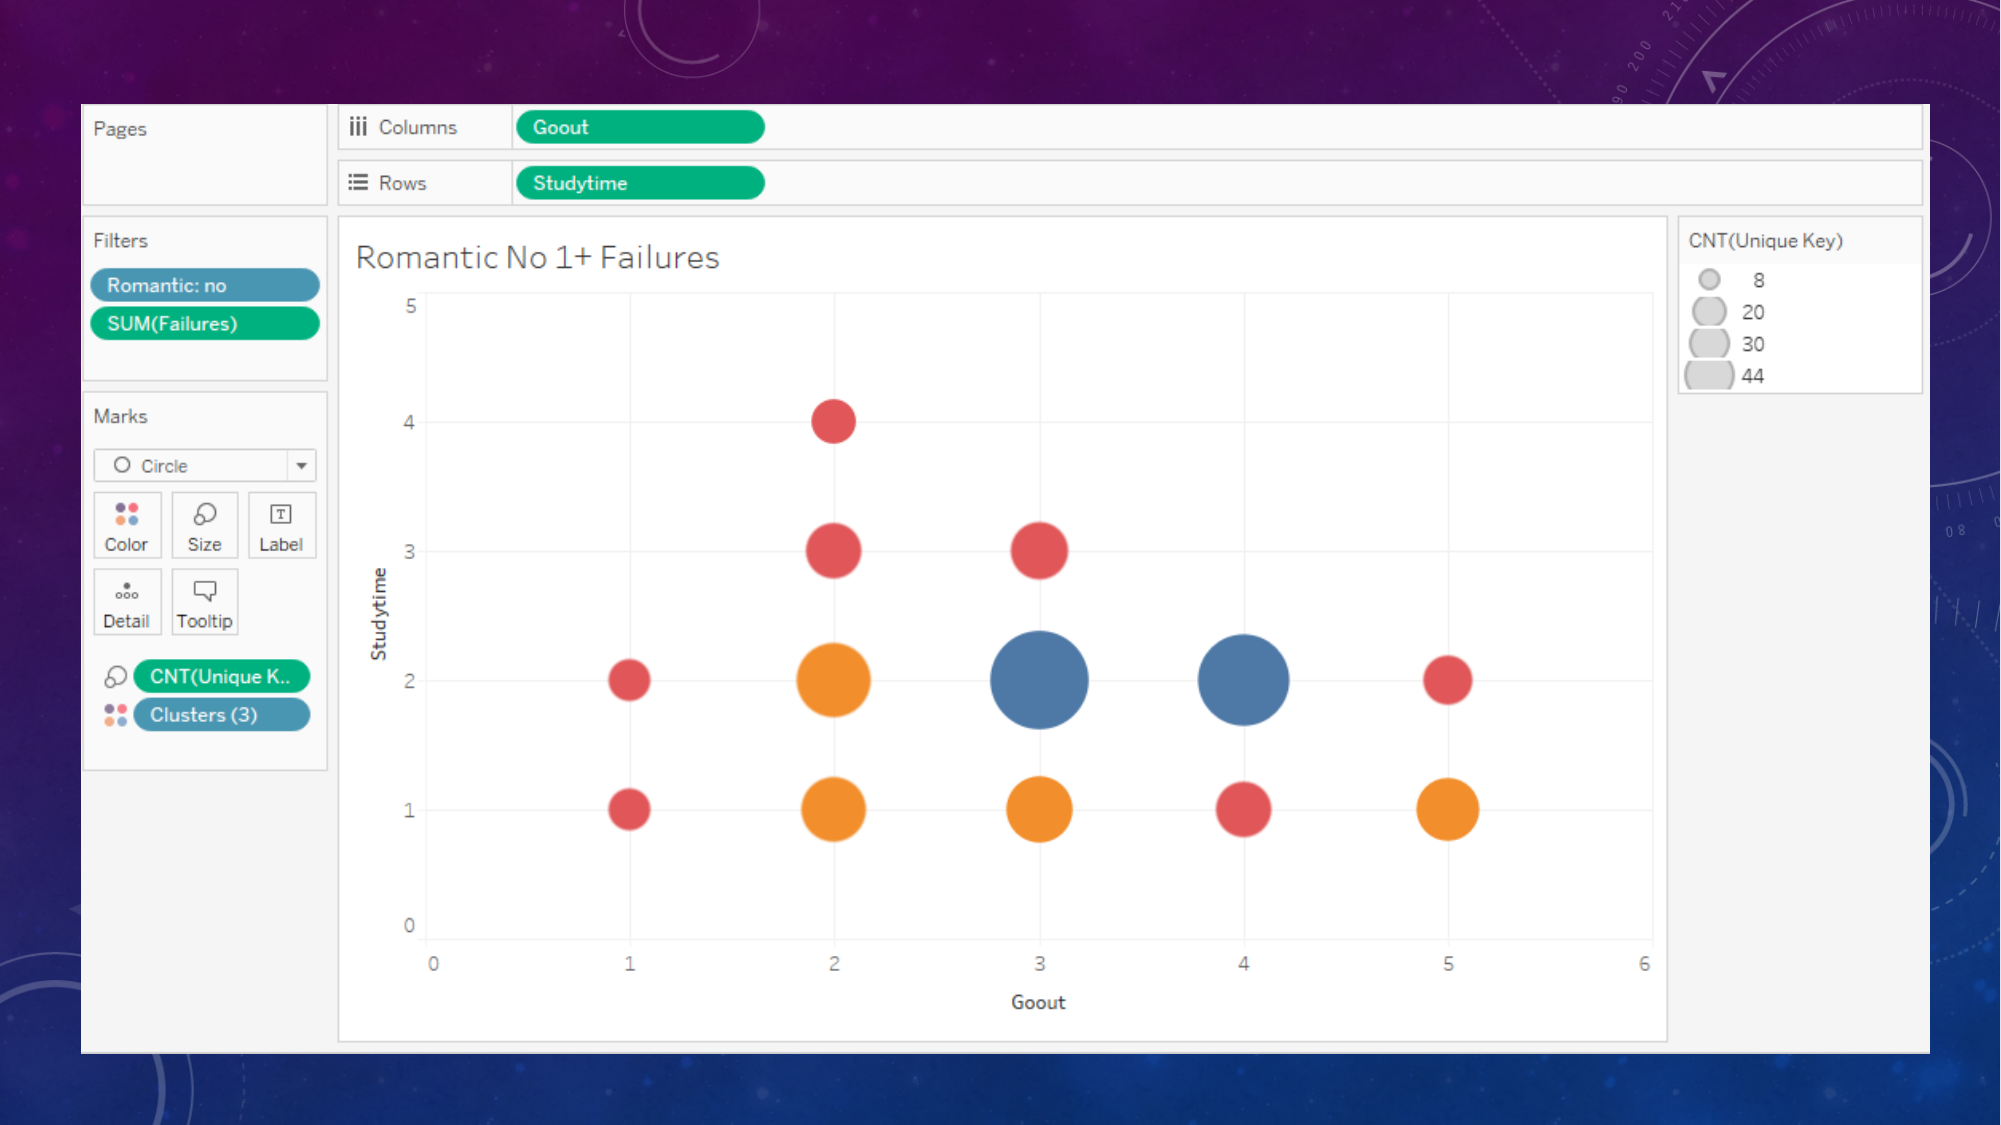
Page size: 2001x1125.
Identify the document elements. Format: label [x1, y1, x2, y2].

list [81, 104, 1930, 1054]
picture [0, 0, 2001, 1125]
